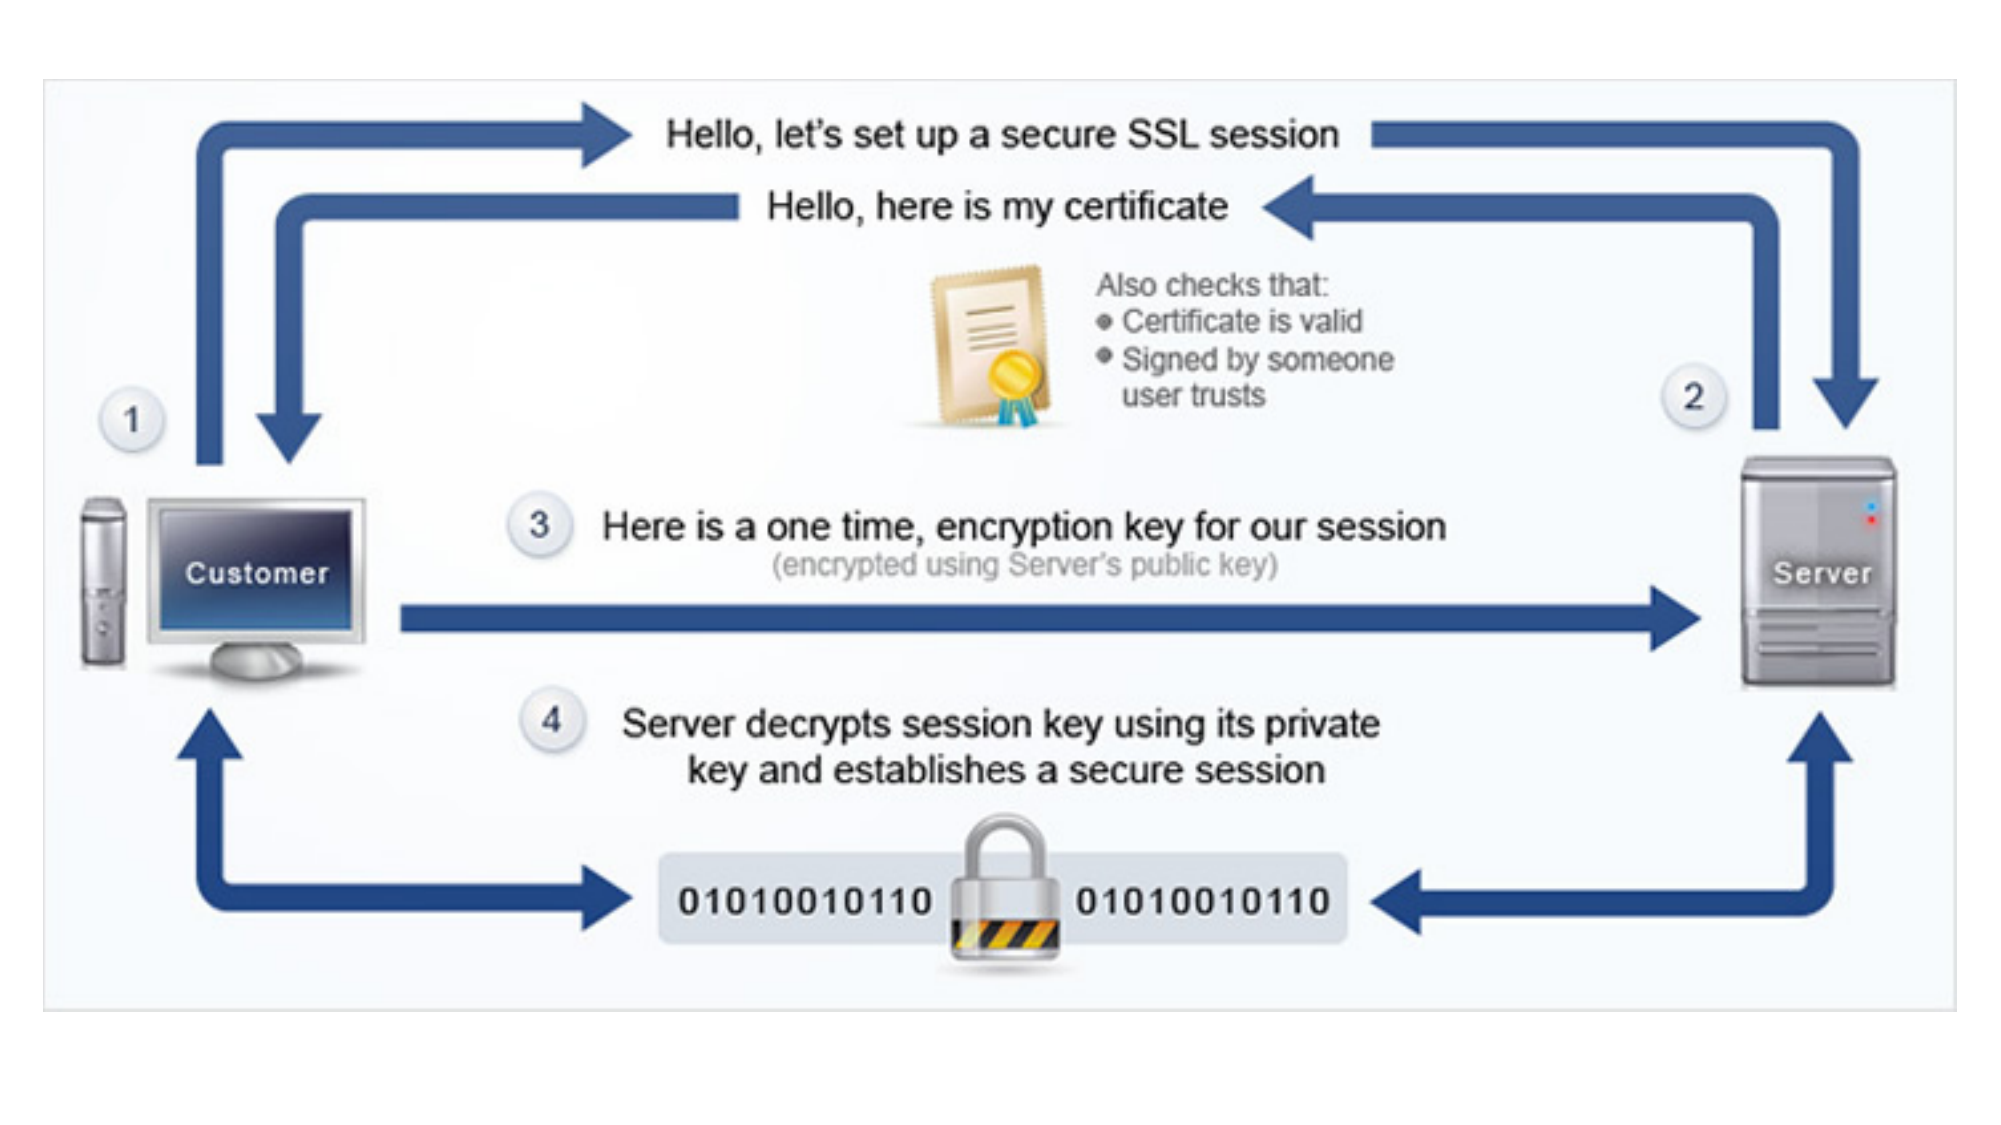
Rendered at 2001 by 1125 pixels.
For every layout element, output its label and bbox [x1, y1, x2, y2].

picture [43, 79, 1957, 1012]
